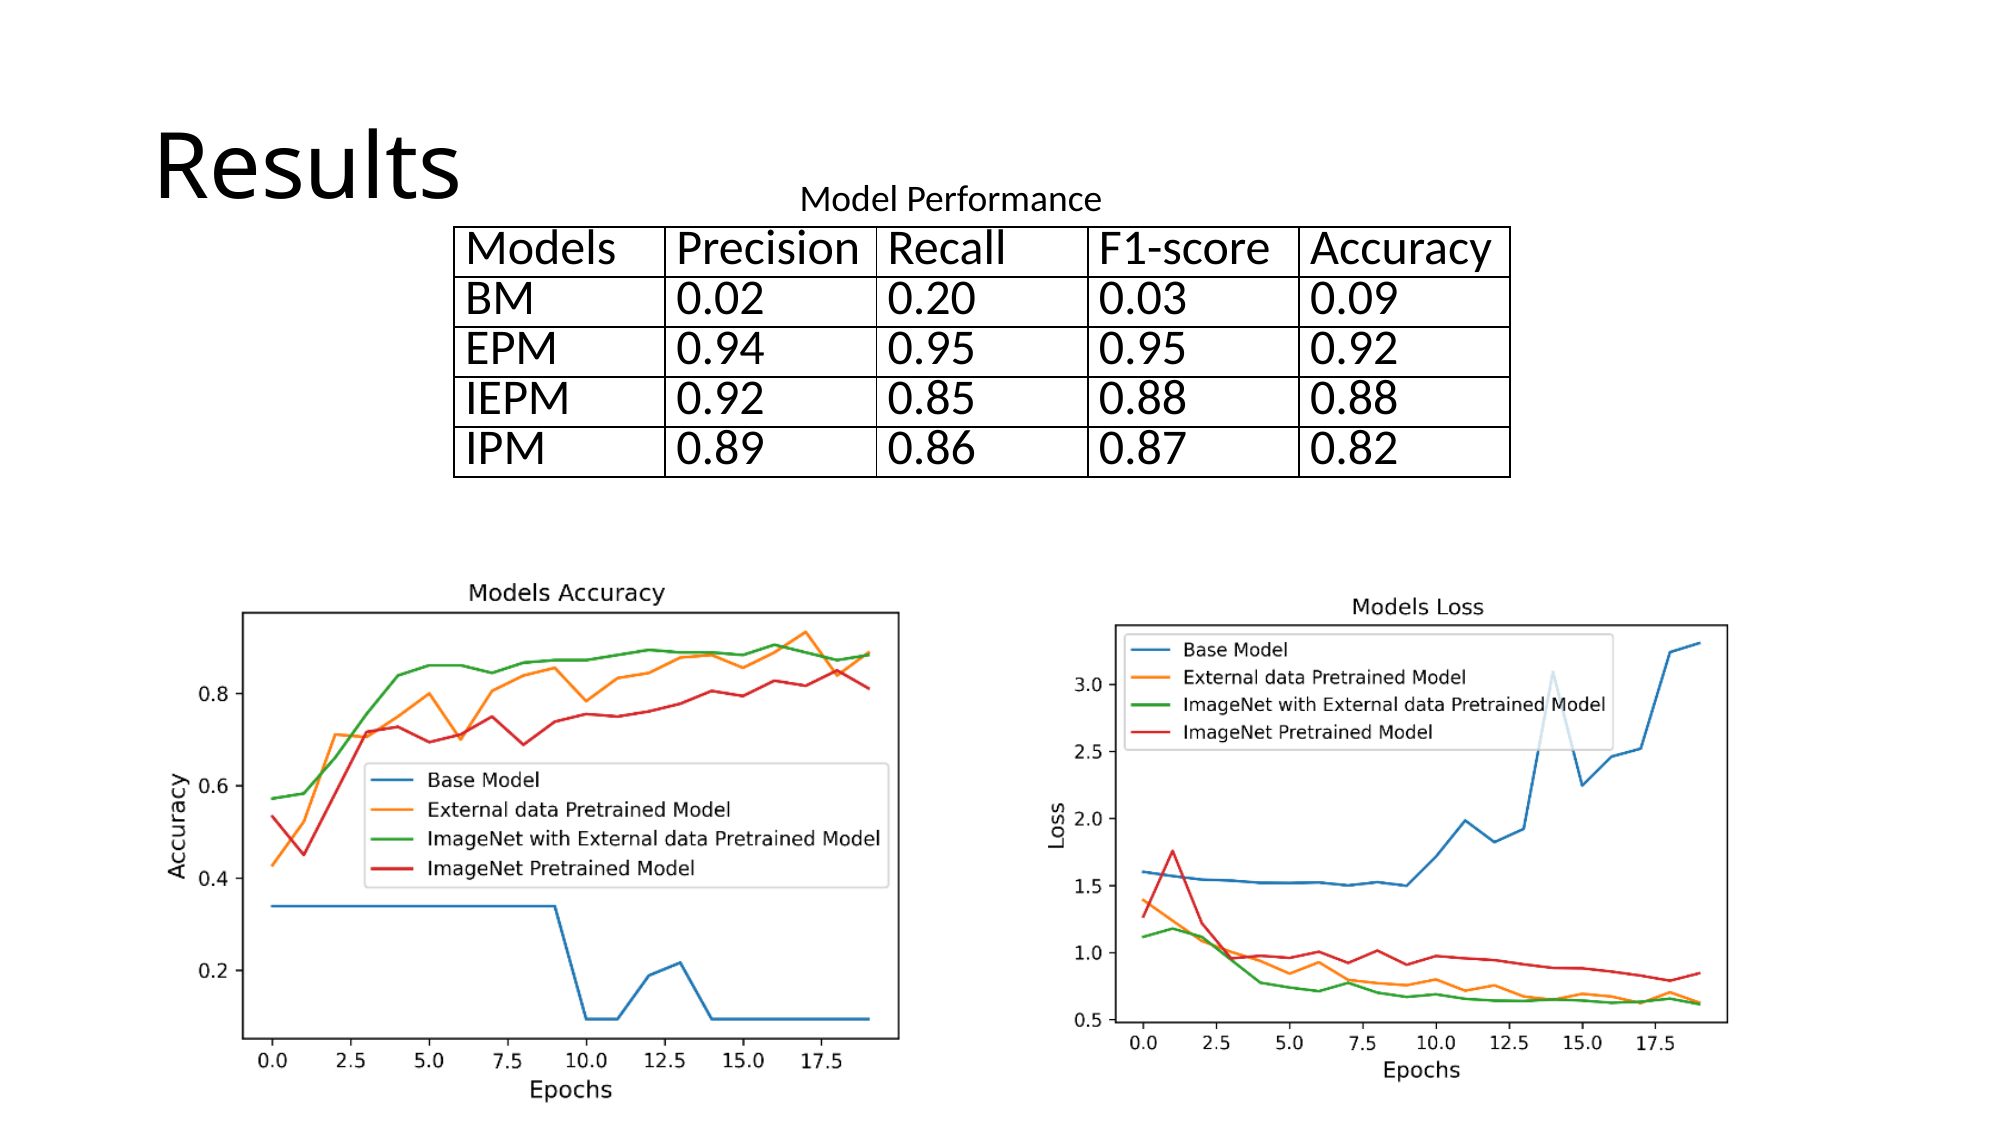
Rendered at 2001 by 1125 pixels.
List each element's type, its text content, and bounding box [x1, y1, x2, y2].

table_header F1-score [1089, 228, 1298, 276]
table_cell 0.82 [1300, 428, 1509, 476]
table_header Precision [666, 228, 876, 276]
table_cell 0.87 [1089, 428, 1298, 476]
table_cell 0.03 [1089, 278, 1298, 326]
table_cell IPM [455, 428, 664, 476]
table_cell 0.02 [666, 278, 876, 326]
table_cell 0.94 [666, 328, 876, 376]
table_cell 0.89 [666, 428, 876, 476]
table_cell 0.88 [1089, 378, 1298, 426]
table_cell EPM [455, 328, 664, 376]
table_cell 0.92 [1300, 328, 1509, 376]
table_cell 0.95 [877, 328, 1087, 376]
table_cell 0.88 [1300, 378, 1509, 426]
table_header Recall [877, 228, 1087, 276]
picture [1017, 562, 1806, 1088]
table_cell 0.95 [1089, 328, 1298, 376]
table_cell 0.92 [666, 378, 876, 426]
title Results [137, 59, 1863, 278]
text_box Model Performance [784, 166, 1118, 226]
table_cell 0.85 [877, 378, 1087, 426]
picture [137, 545, 983, 1109]
table_cell BM [455, 278, 664, 326]
table_cell 0.09 [1300, 278, 1509, 326]
table_cell 0.86 [877, 428, 1087, 476]
table_cell IEPM [455, 378, 664, 426]
table_header Accuracy [1300, 228, 1509, 276]
table_header Models [455, 228, 664, 276]
table_cell 0.20 [877, 278, 1087, 326]
